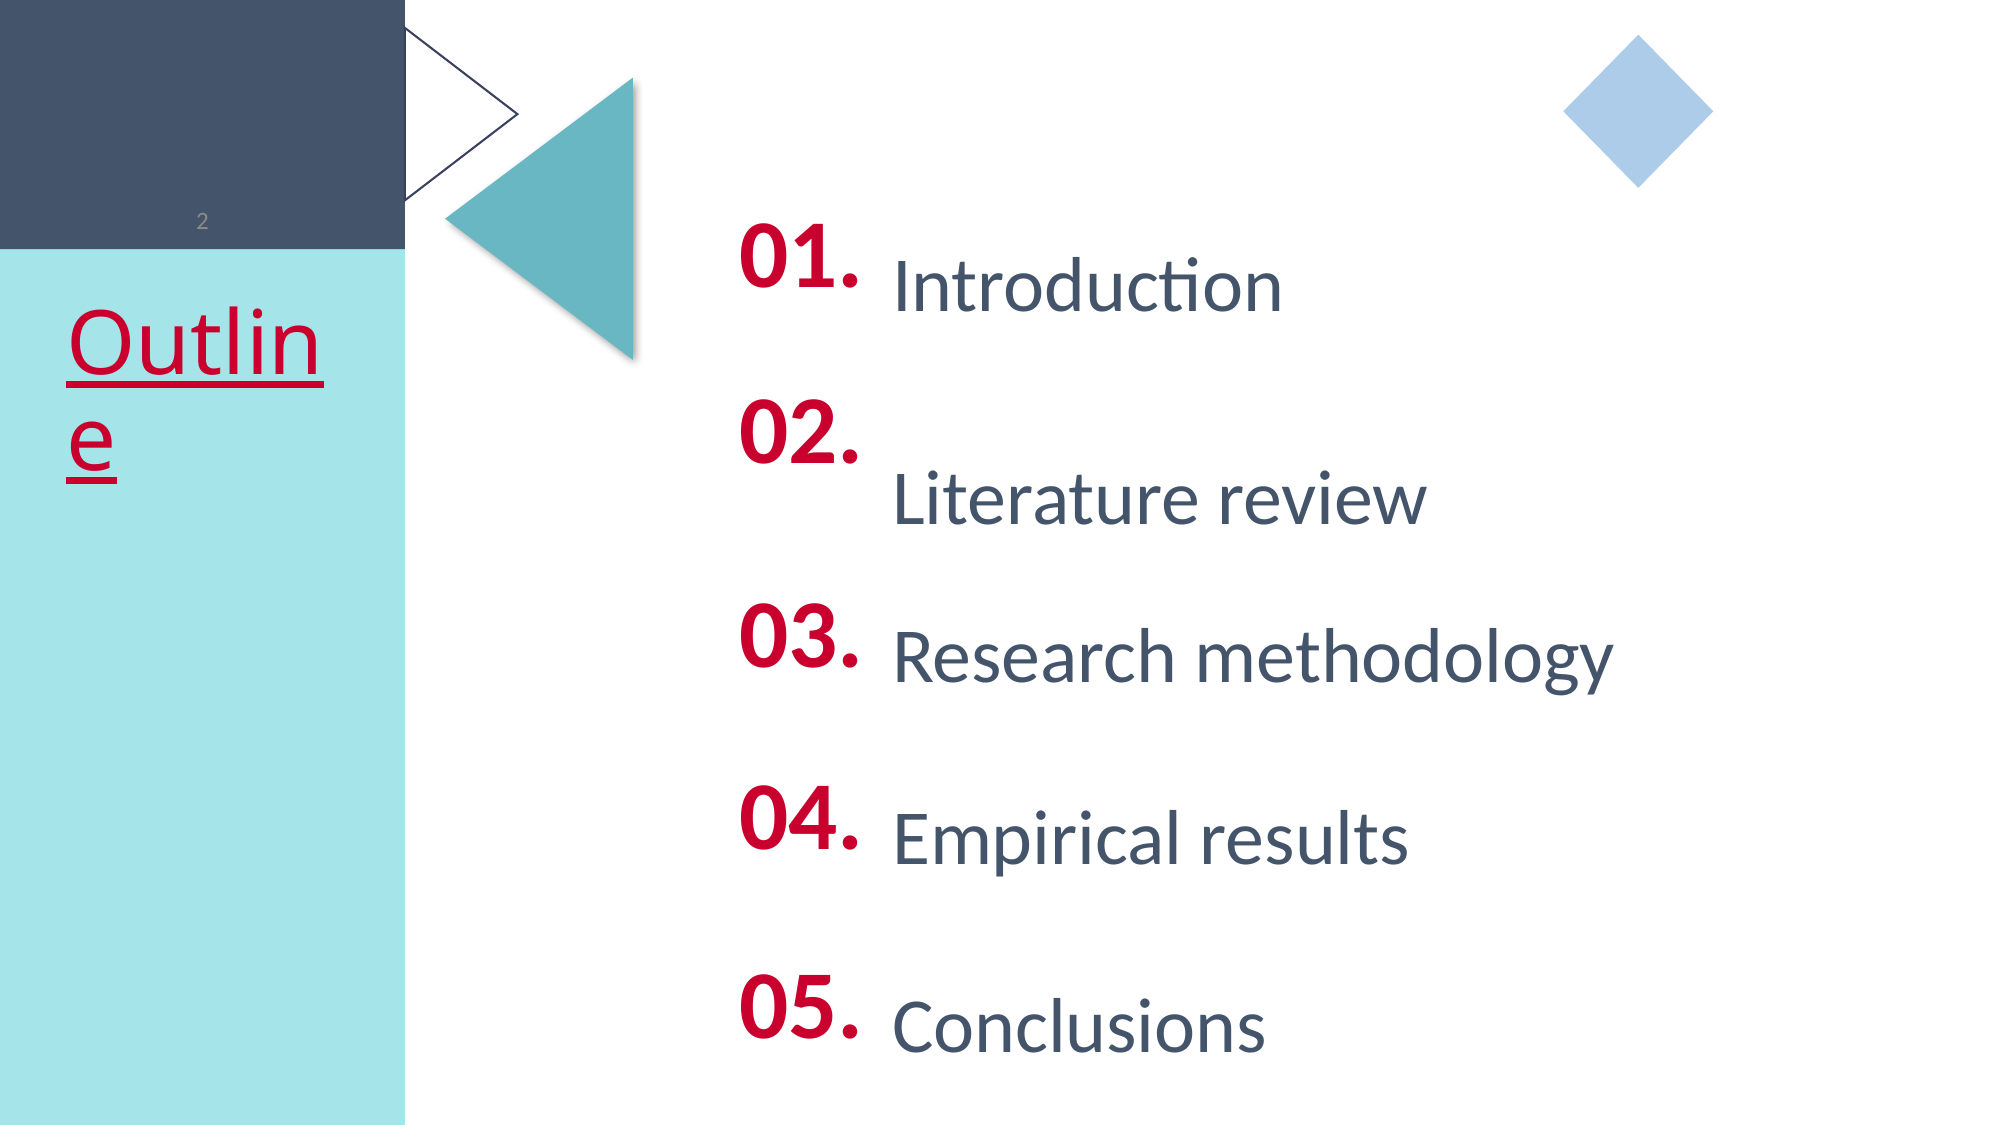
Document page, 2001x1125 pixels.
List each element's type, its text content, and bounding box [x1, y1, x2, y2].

text_box 04. [724, 745, 1043, 877]
title Outline [51, 282, 354, 532]
text_box Empirical results [877, 779, 1809, 888]
text_box [403, 25, 520, 203]
text_box Literature review [877, 392, 1809, 548]
text_box Conclusions [877, 967, 1809, 1076]
text_box Research methodology [877, 596, 1809, 706]
text_box [443, 75, 634, 362]
text_box [1561, 33, 1715, 190]
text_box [724, 183, 1576, 336]
text_box 02. [724, 358, 1043, 491]
text_box 03. [724, 563, 1043, 695]
slide_number 2 [0, 0, 405, 250]
text_box 05. [724, 934, 1043, 1066]
